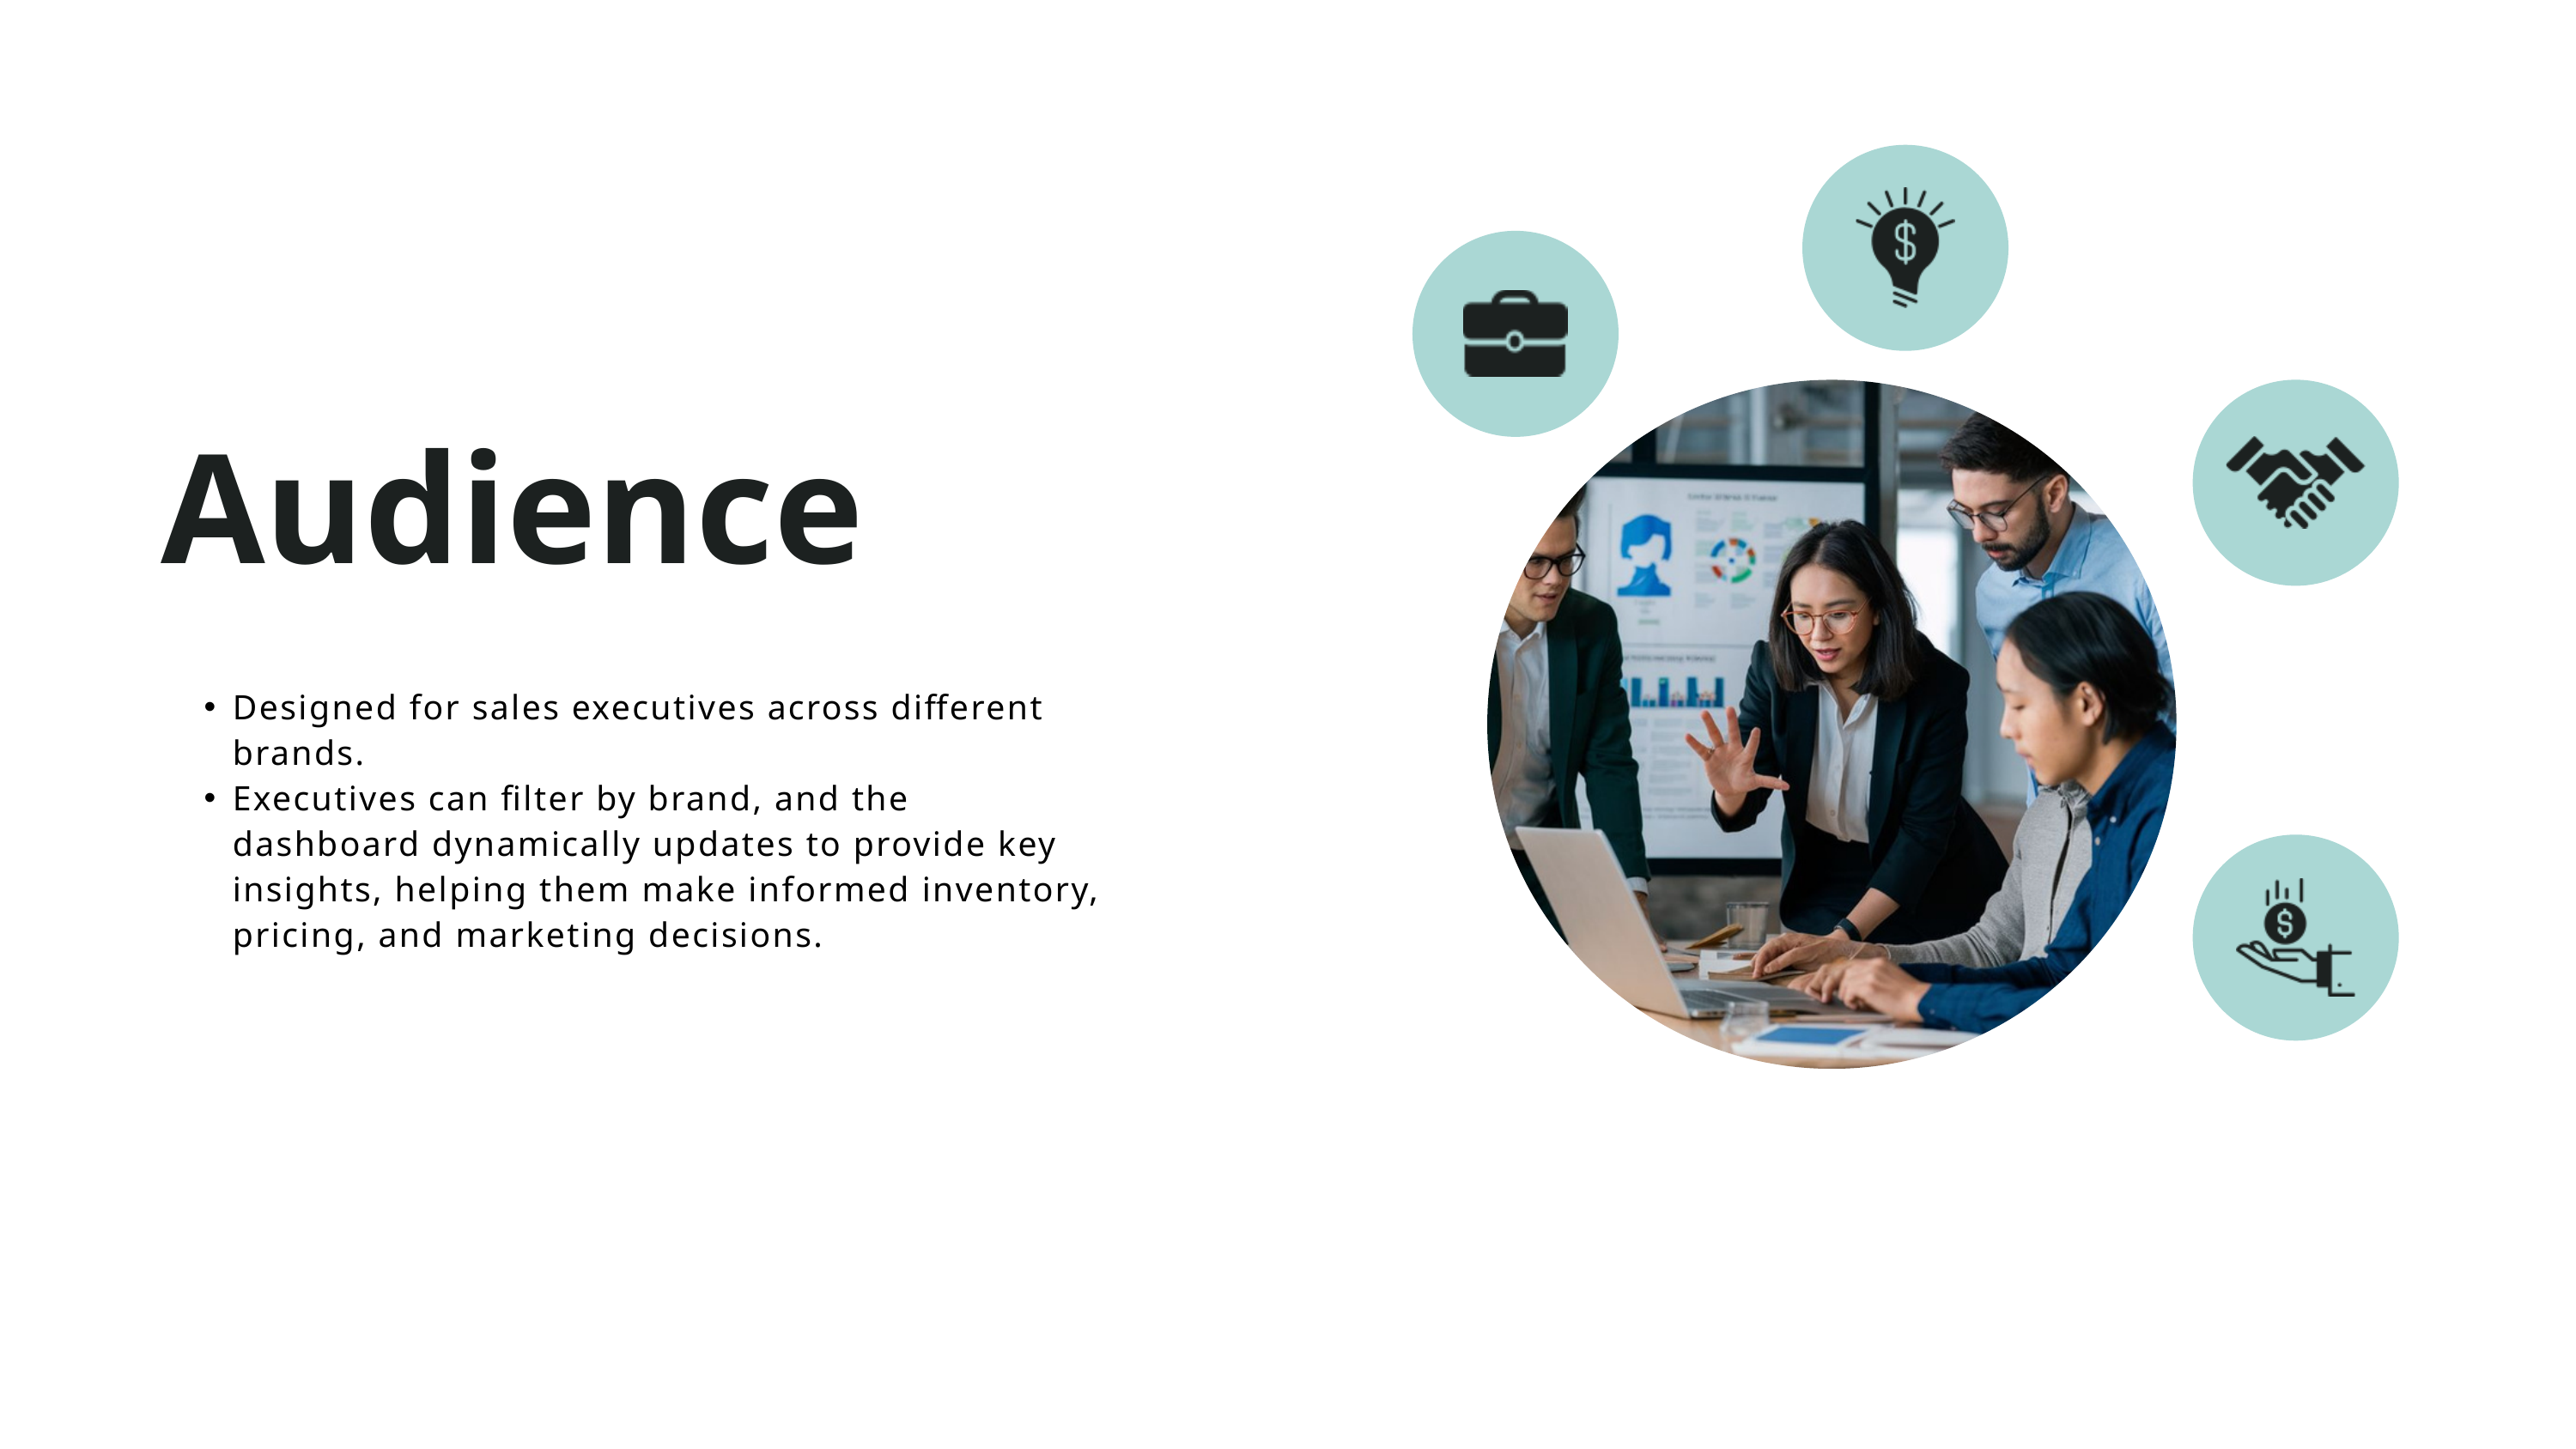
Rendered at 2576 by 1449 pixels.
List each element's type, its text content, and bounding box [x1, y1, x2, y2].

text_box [2192, 379, 2399, 586]
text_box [1412, 230, 1619, 438]
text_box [1486, 379, 2177, 1070]
text_box Designed for sales executives across different brands. Executives can filter by brand, and the dashboard dynamically updates to provide key insights, helping them make informed inventory, pricing, and marketing decisions. [175, 681, 1108, 1000]
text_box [2192, 834, 2399, 1041]
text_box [1801, 144, 2009, 351]
text_box Audience [161, 421, 1364, 594]
